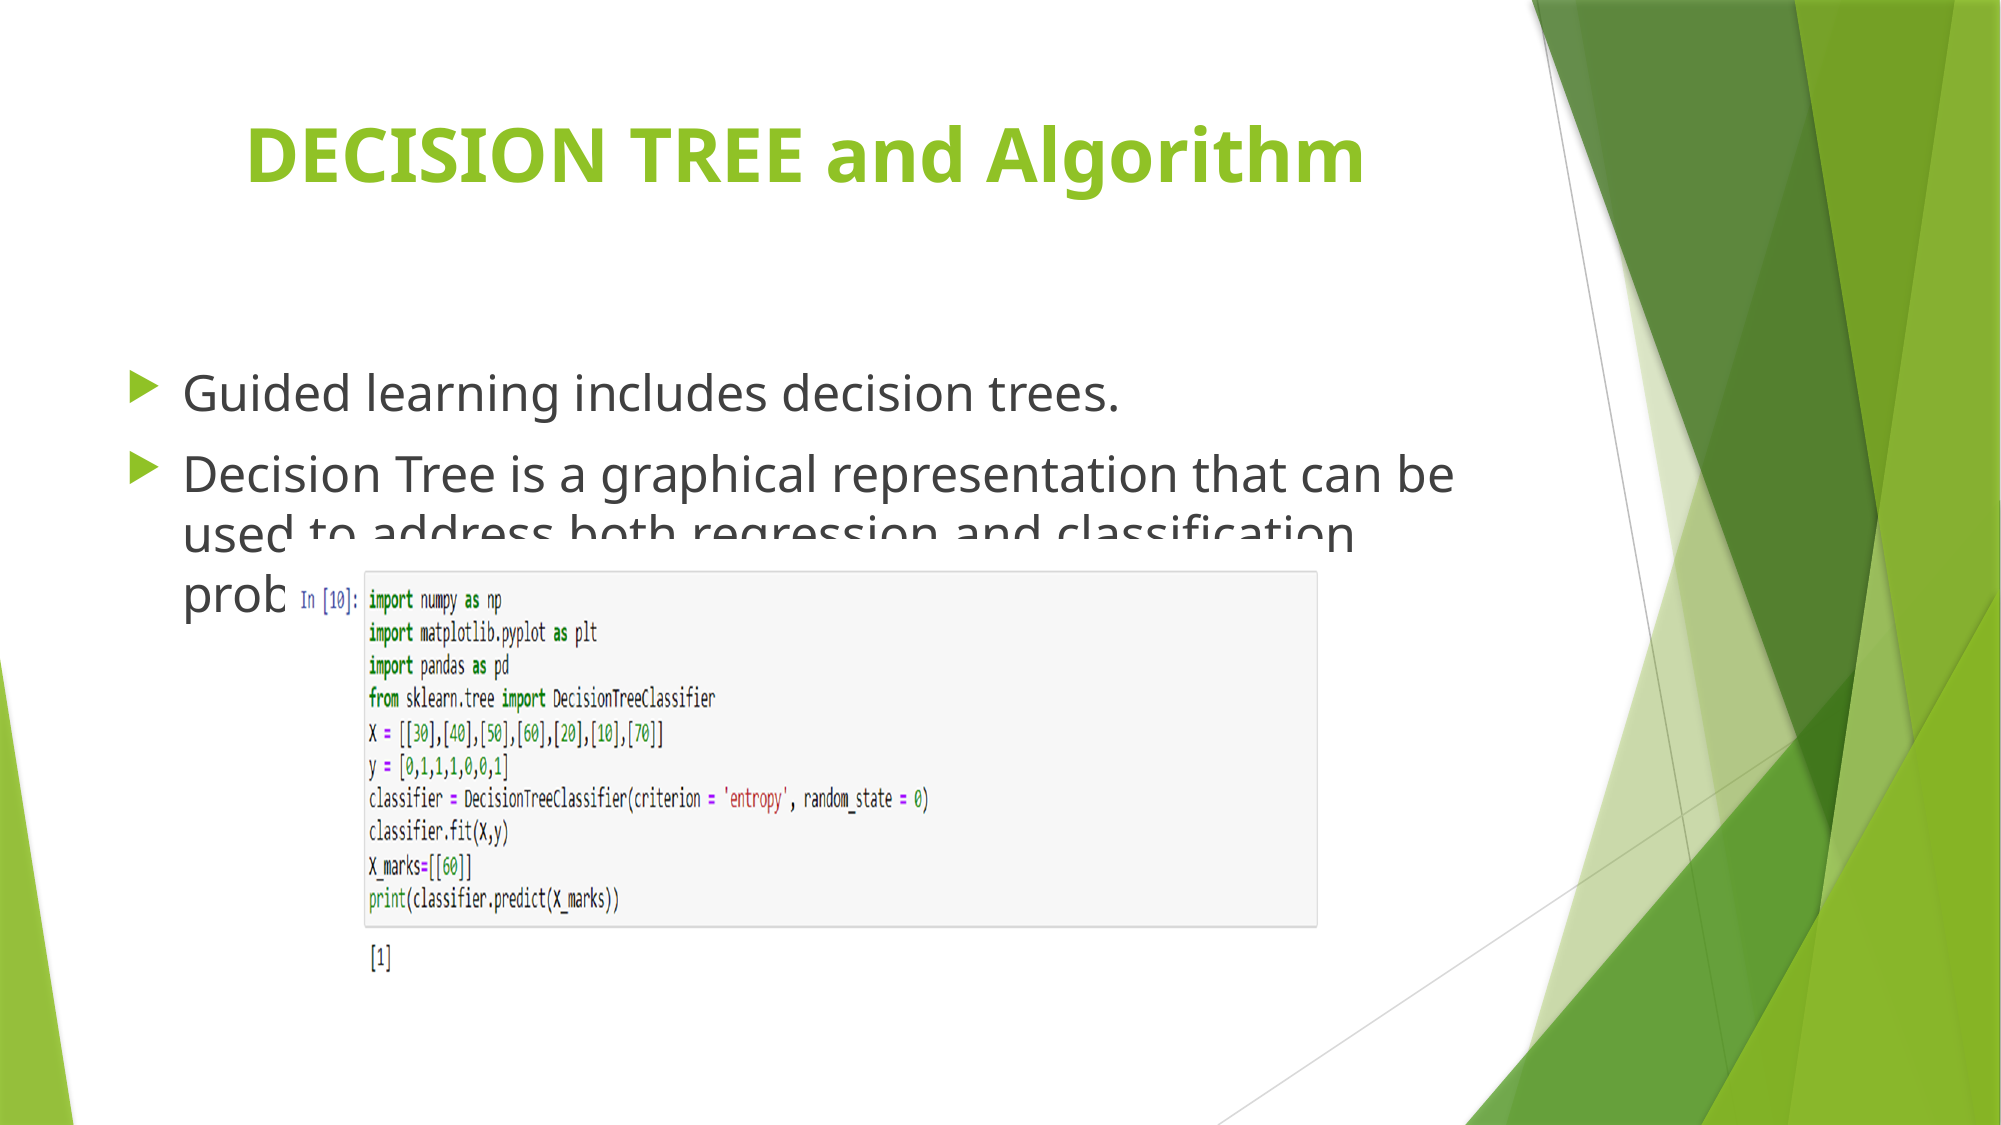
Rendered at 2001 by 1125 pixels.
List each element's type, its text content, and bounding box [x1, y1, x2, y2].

list Guided learning includes decision trees. Decision Tree is a graphical representation that can be used to address both regression and classification problems. [111, 354, 1522, 992]
title DECISION TREE and Algorithm [111, 99, 1522, 317]
picture [285, 539, 1330, 994]
